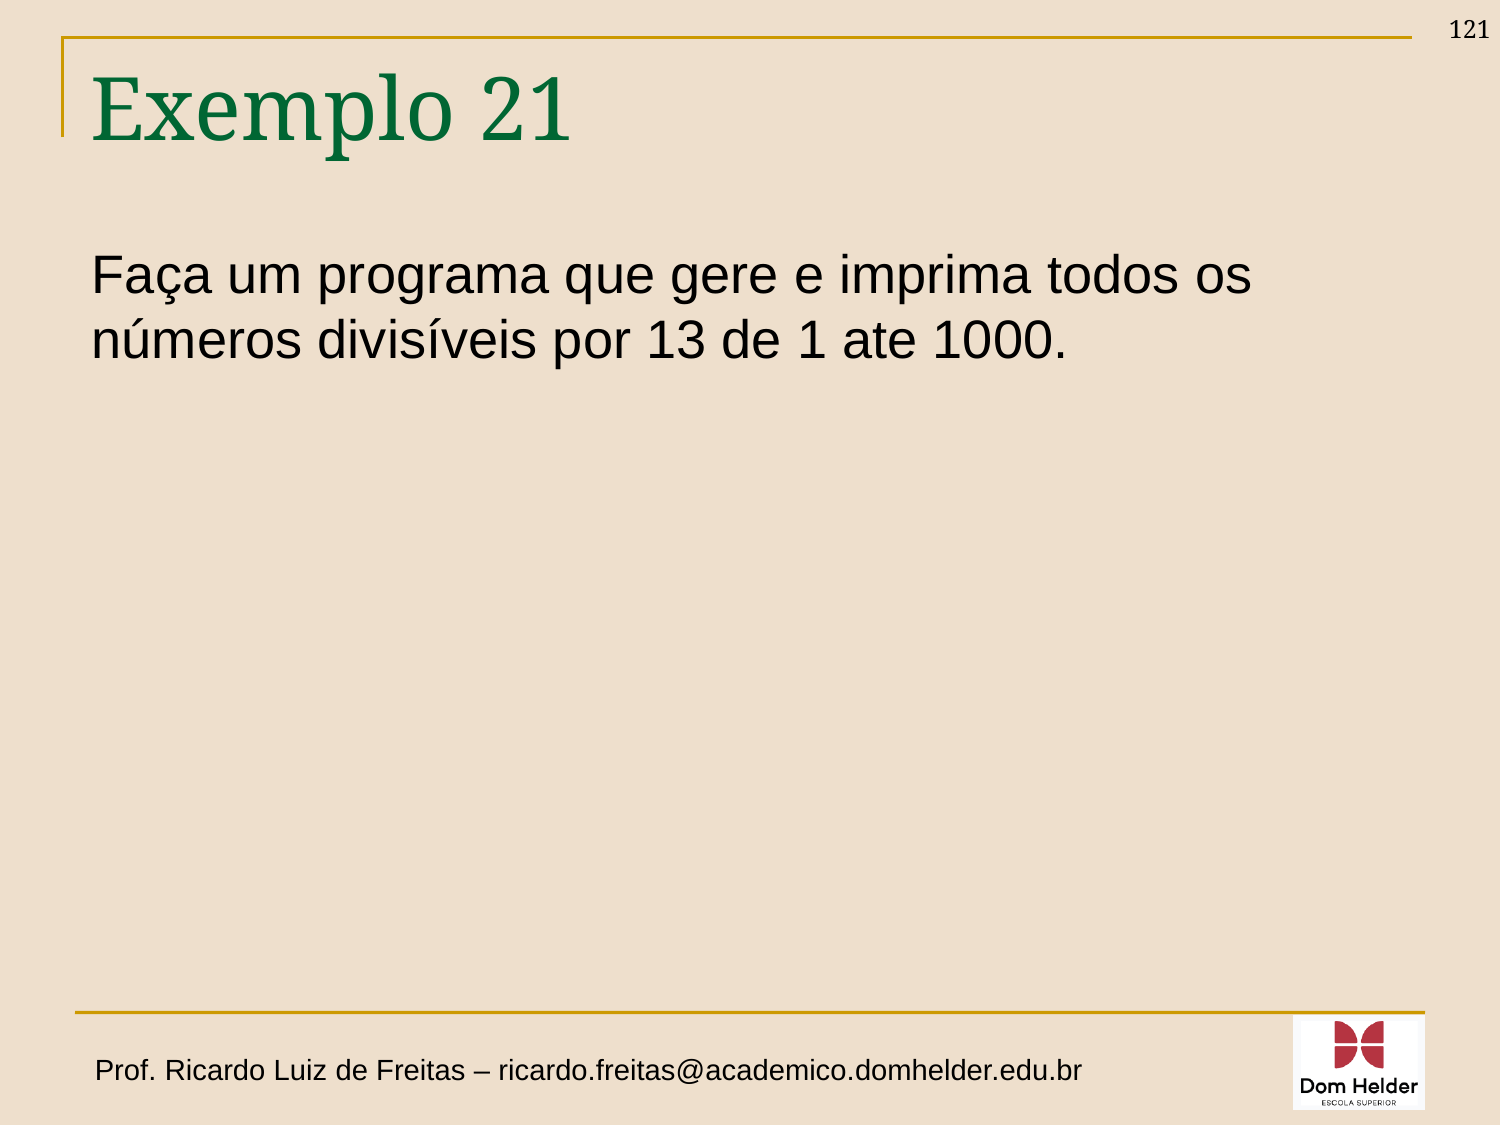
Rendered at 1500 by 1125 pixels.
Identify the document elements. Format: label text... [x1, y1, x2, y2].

list Faça um programa que gere e imprima todos os números divisíveis por 13 de 1 ate 1000. [76, 231, 1394, 965]
slide_number 121 [1392, 0, 1500, 55]
picture [1293, 1015, 1425, 1110]
title Exemplo 21 [75, 45, 1425, 233]
